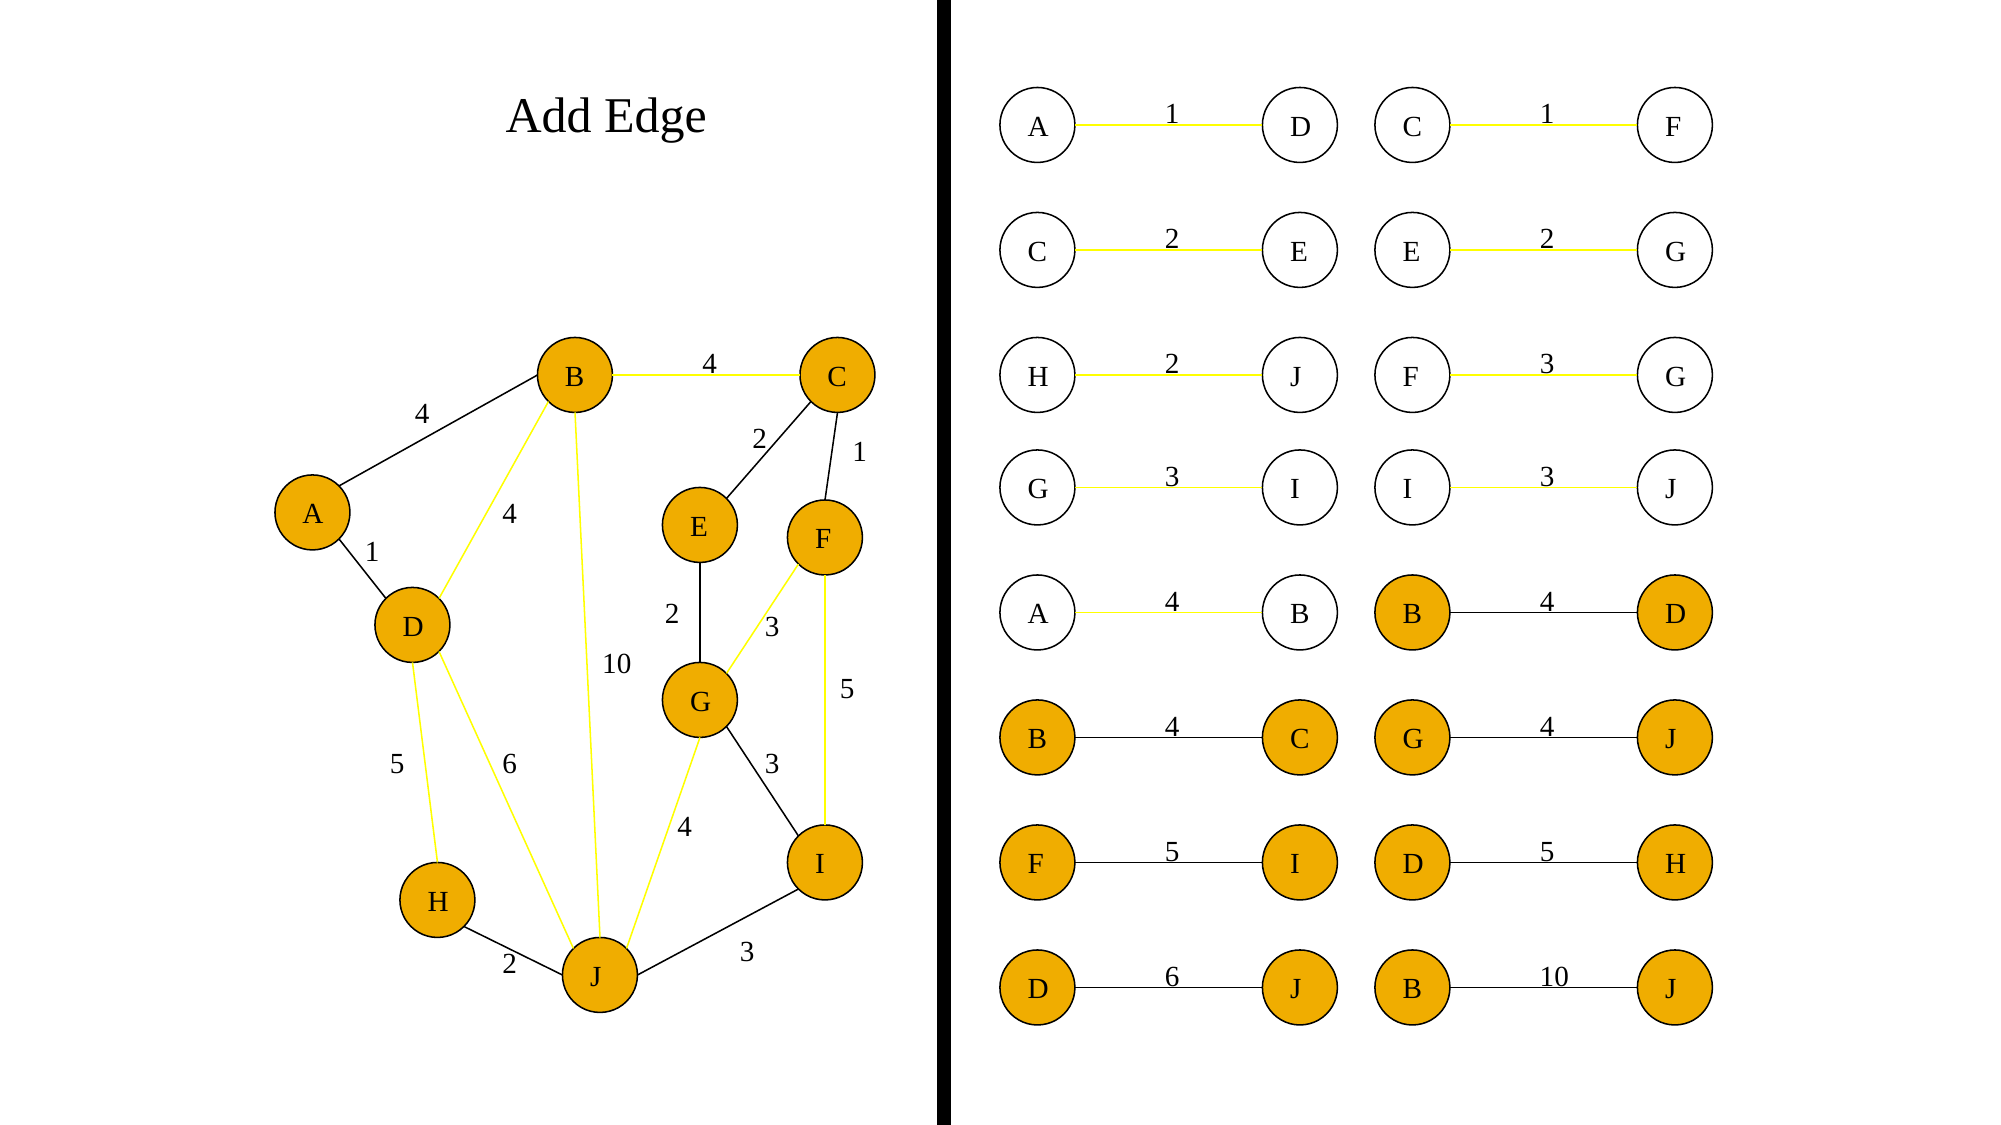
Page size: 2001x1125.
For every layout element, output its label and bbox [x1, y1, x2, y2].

text_box [999, 87, 1338, 163]
text_box [999, 824, 1338, 900]
text_box [999, 449, 1338, 525]
text_box [1374, 824, 1713, 900]
text_box [999, 574, 1338, 650]
text_box [999, 212, 1338, 288]
text_box [999, 699, 1338, 775]
text_box [387, 74, 825, 150]
text_box [999, 949, 1338, 1025]
text_box [1374, 574, 1713, 650]
text_box [999, 337, 1338, 413]
text_box [937, 0, 950, 1125]
text_box [1374, 337, 1713, 413]
text_box [1374, 699, 1713, 775]
text_box [1374, 449, 1713, 525]
text_box [274, 337, 883, 1013]
text_box [1374, 87, 1713, 163]
text_box [1374, 212, 1713, 288]
text_box [1374, 949, 1713, 1025]
